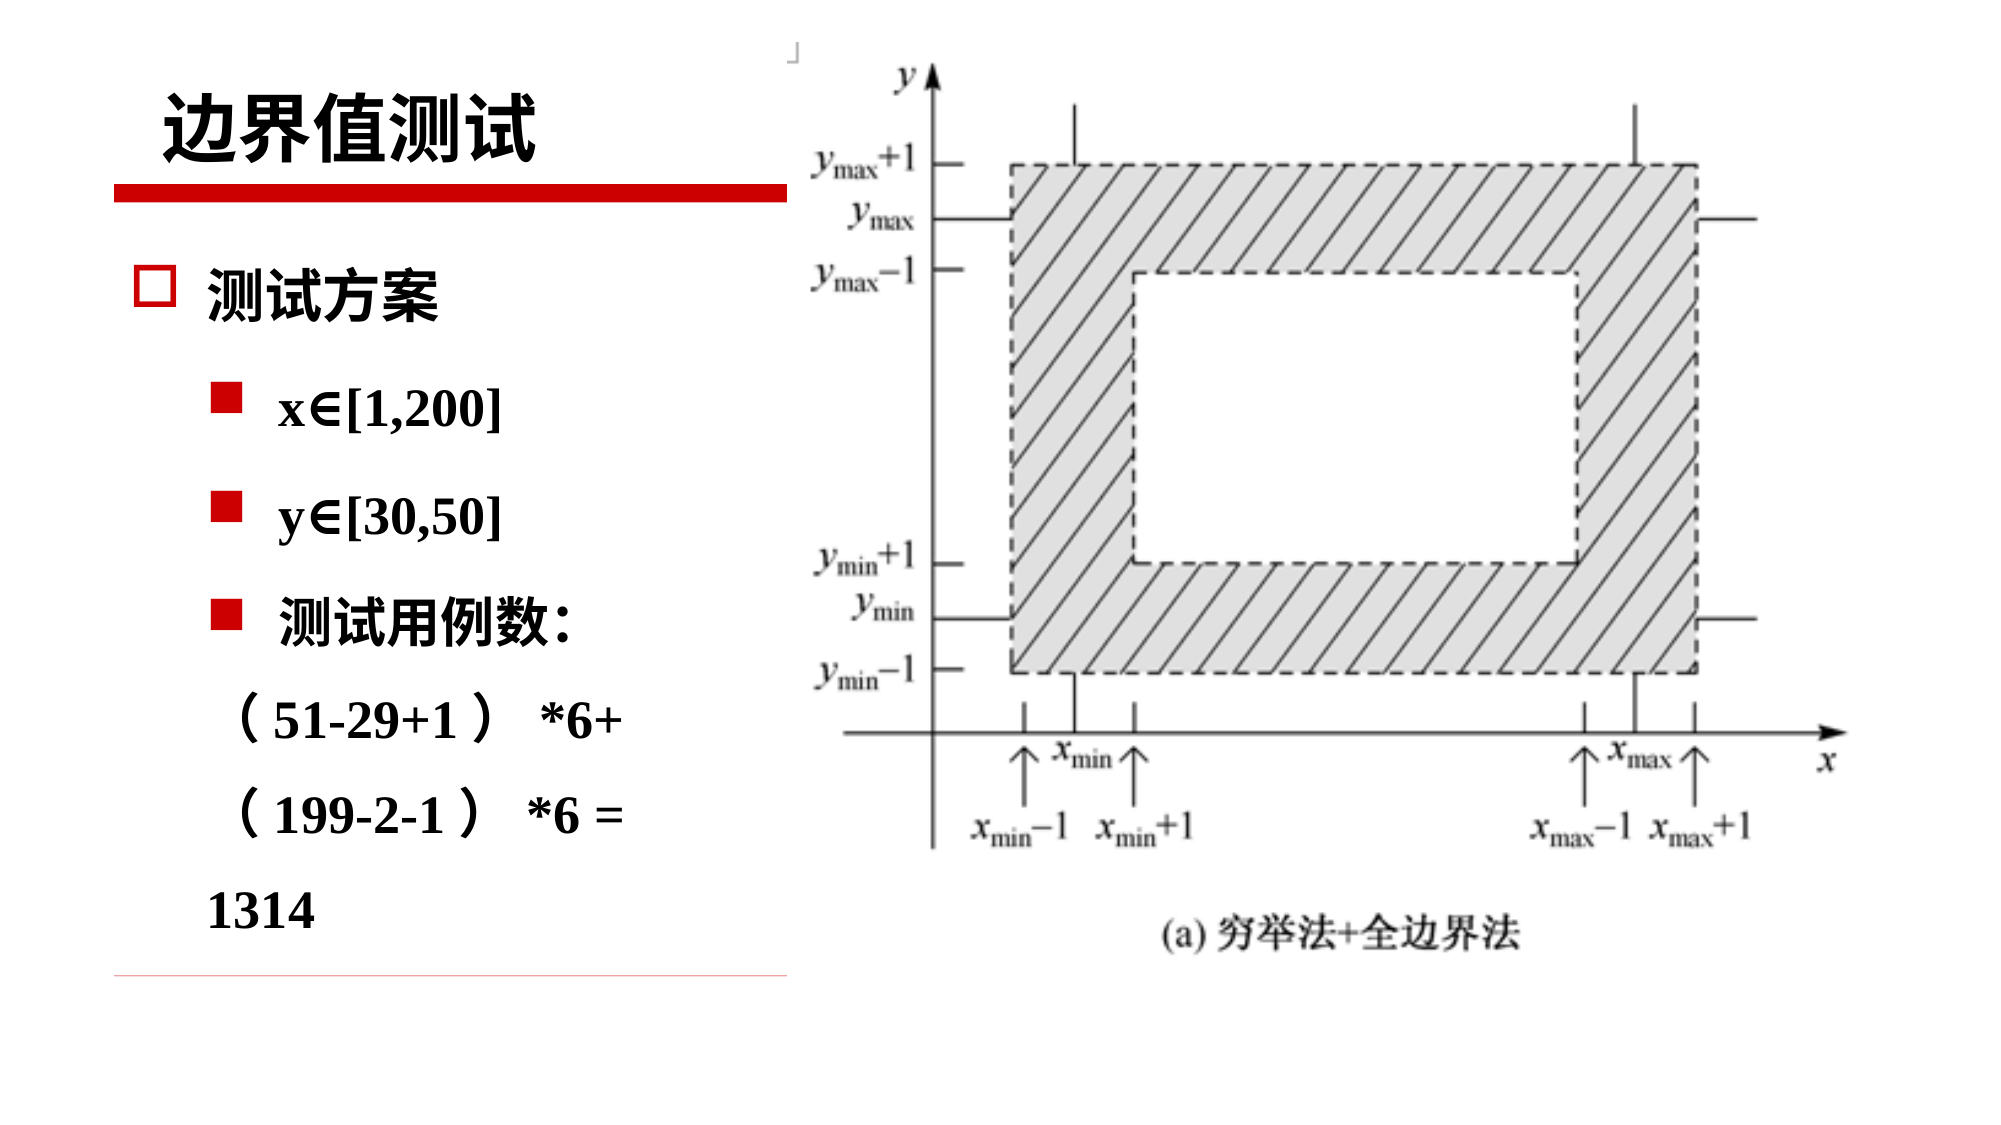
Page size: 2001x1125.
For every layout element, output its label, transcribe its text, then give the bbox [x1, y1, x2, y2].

list 测试方案 x∈[1,200] y∈[30,50] 测试用例数： （51-29+1）*6+ （199-2-1）*6 = 1314 [114, 216, 782, 917]
title 边界值测试 [112, 42, 786, 179]
picture [787, 42, 1887, 993]
